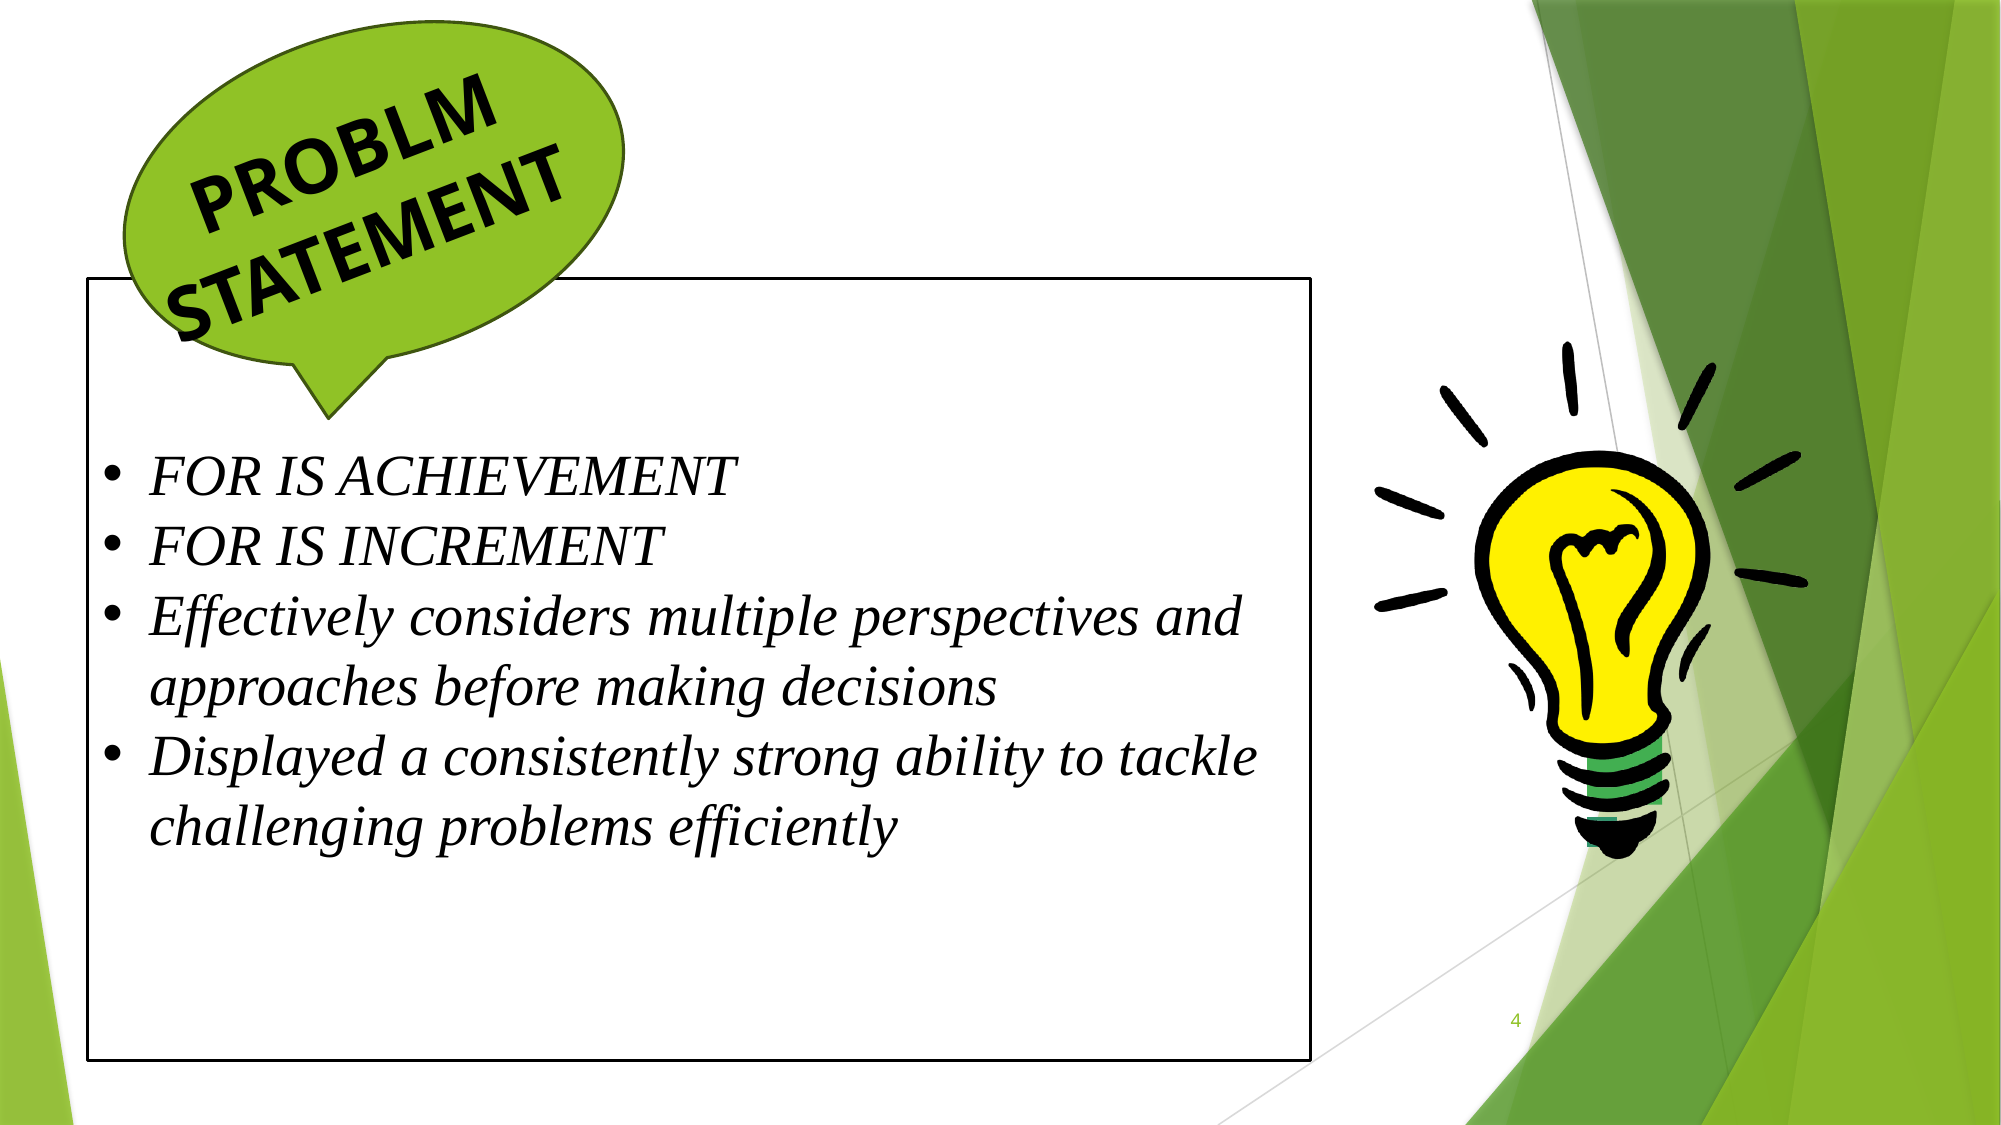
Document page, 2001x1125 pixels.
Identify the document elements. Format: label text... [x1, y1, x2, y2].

text_box [136, 20, 519, 179]
text_box FOR IS ACHIEVEMENT FOR IS INCREMENT Effectively considers multiple perspectives and approaches before making decisions Displayed a consistently strong ability to tackle challenging problems efficiently [86, 277, 1312, 1062]
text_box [1363, 330, 1818, 867]
text_box [212, 193, 618, 421]
slide_number 4 [1409, 876, 1522, 1125]
text_box PROBLM STATEMENT [0, 0, 806, 431]
